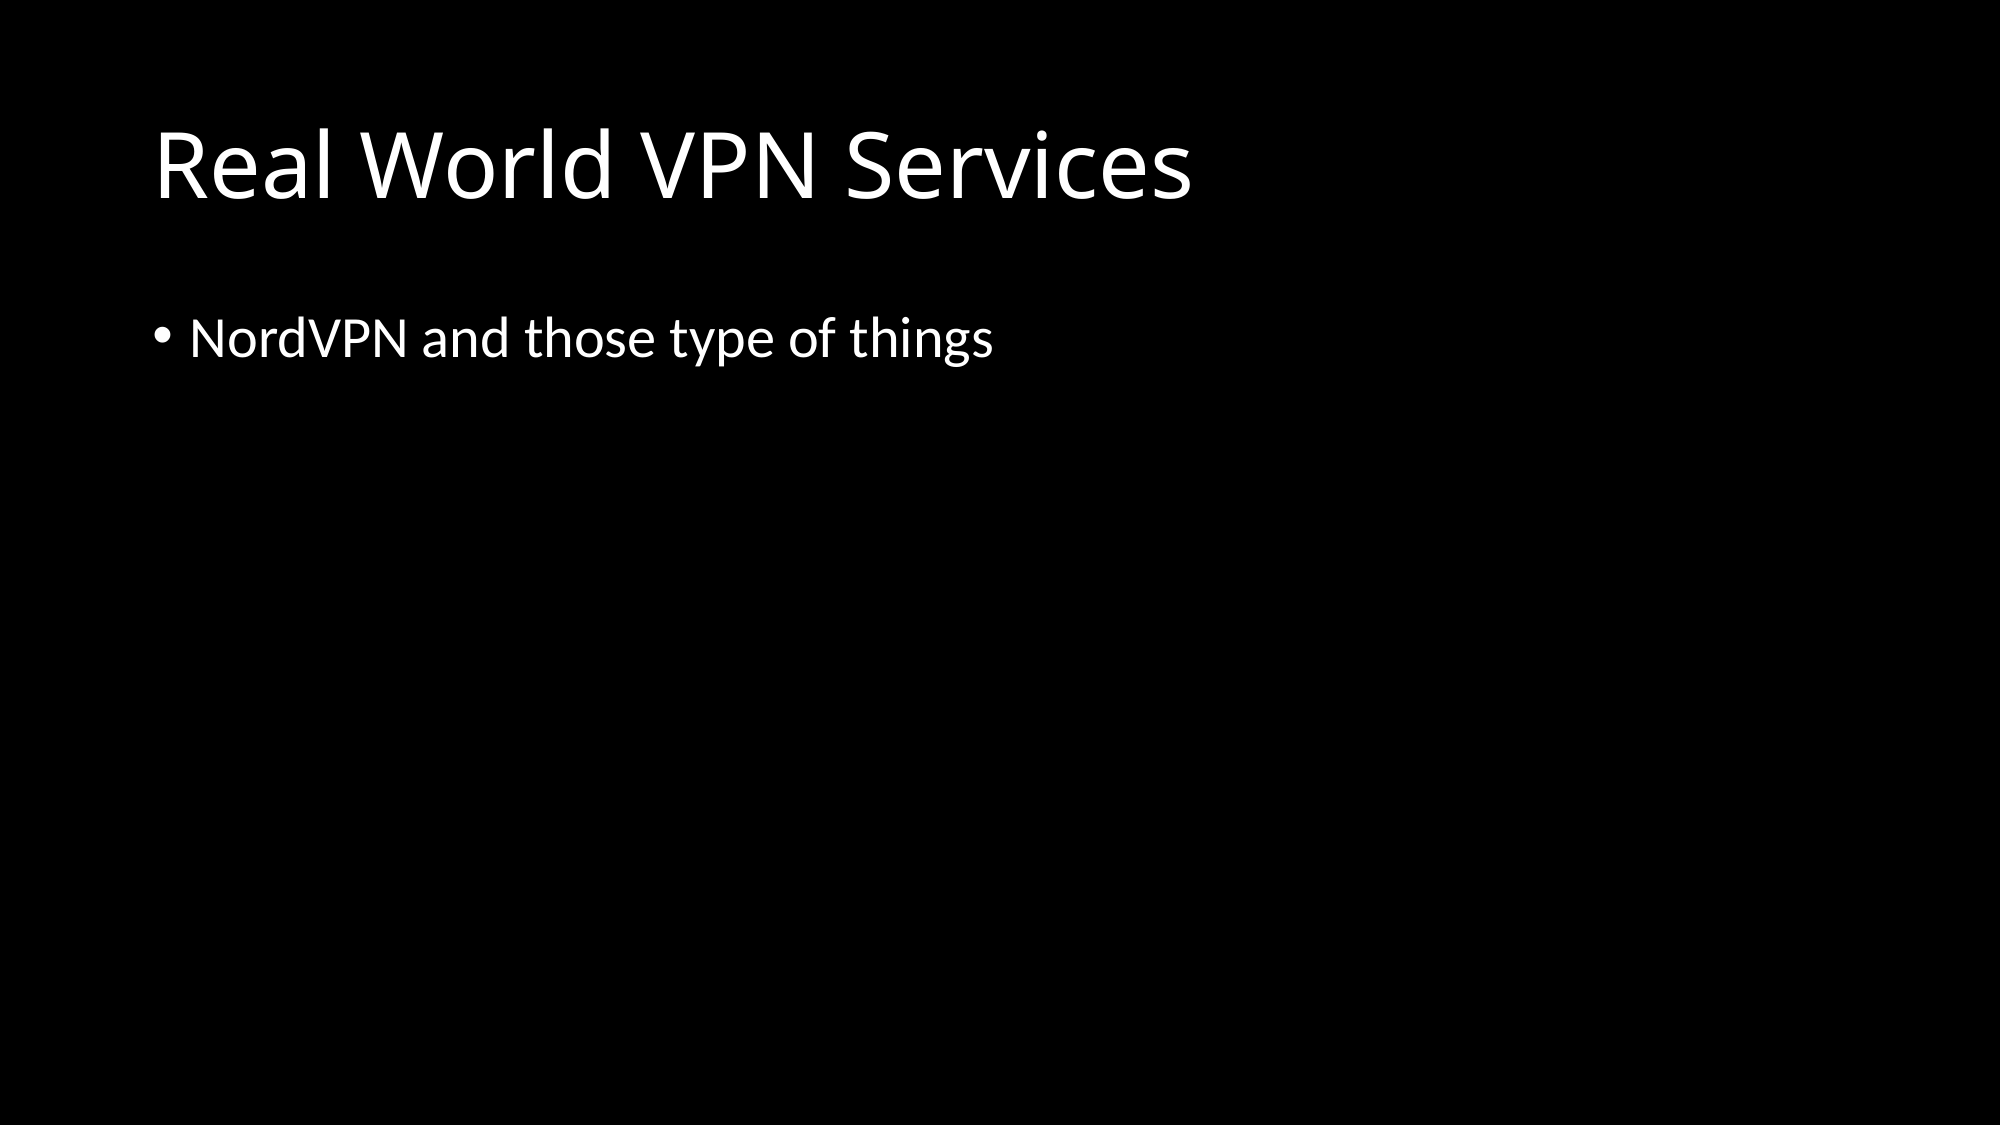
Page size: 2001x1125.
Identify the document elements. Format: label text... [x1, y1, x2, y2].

title Real World VPN Services [137, 59, 1863, 278]
list NordVPN and those type of things [137, 299, 1863, 1014]
